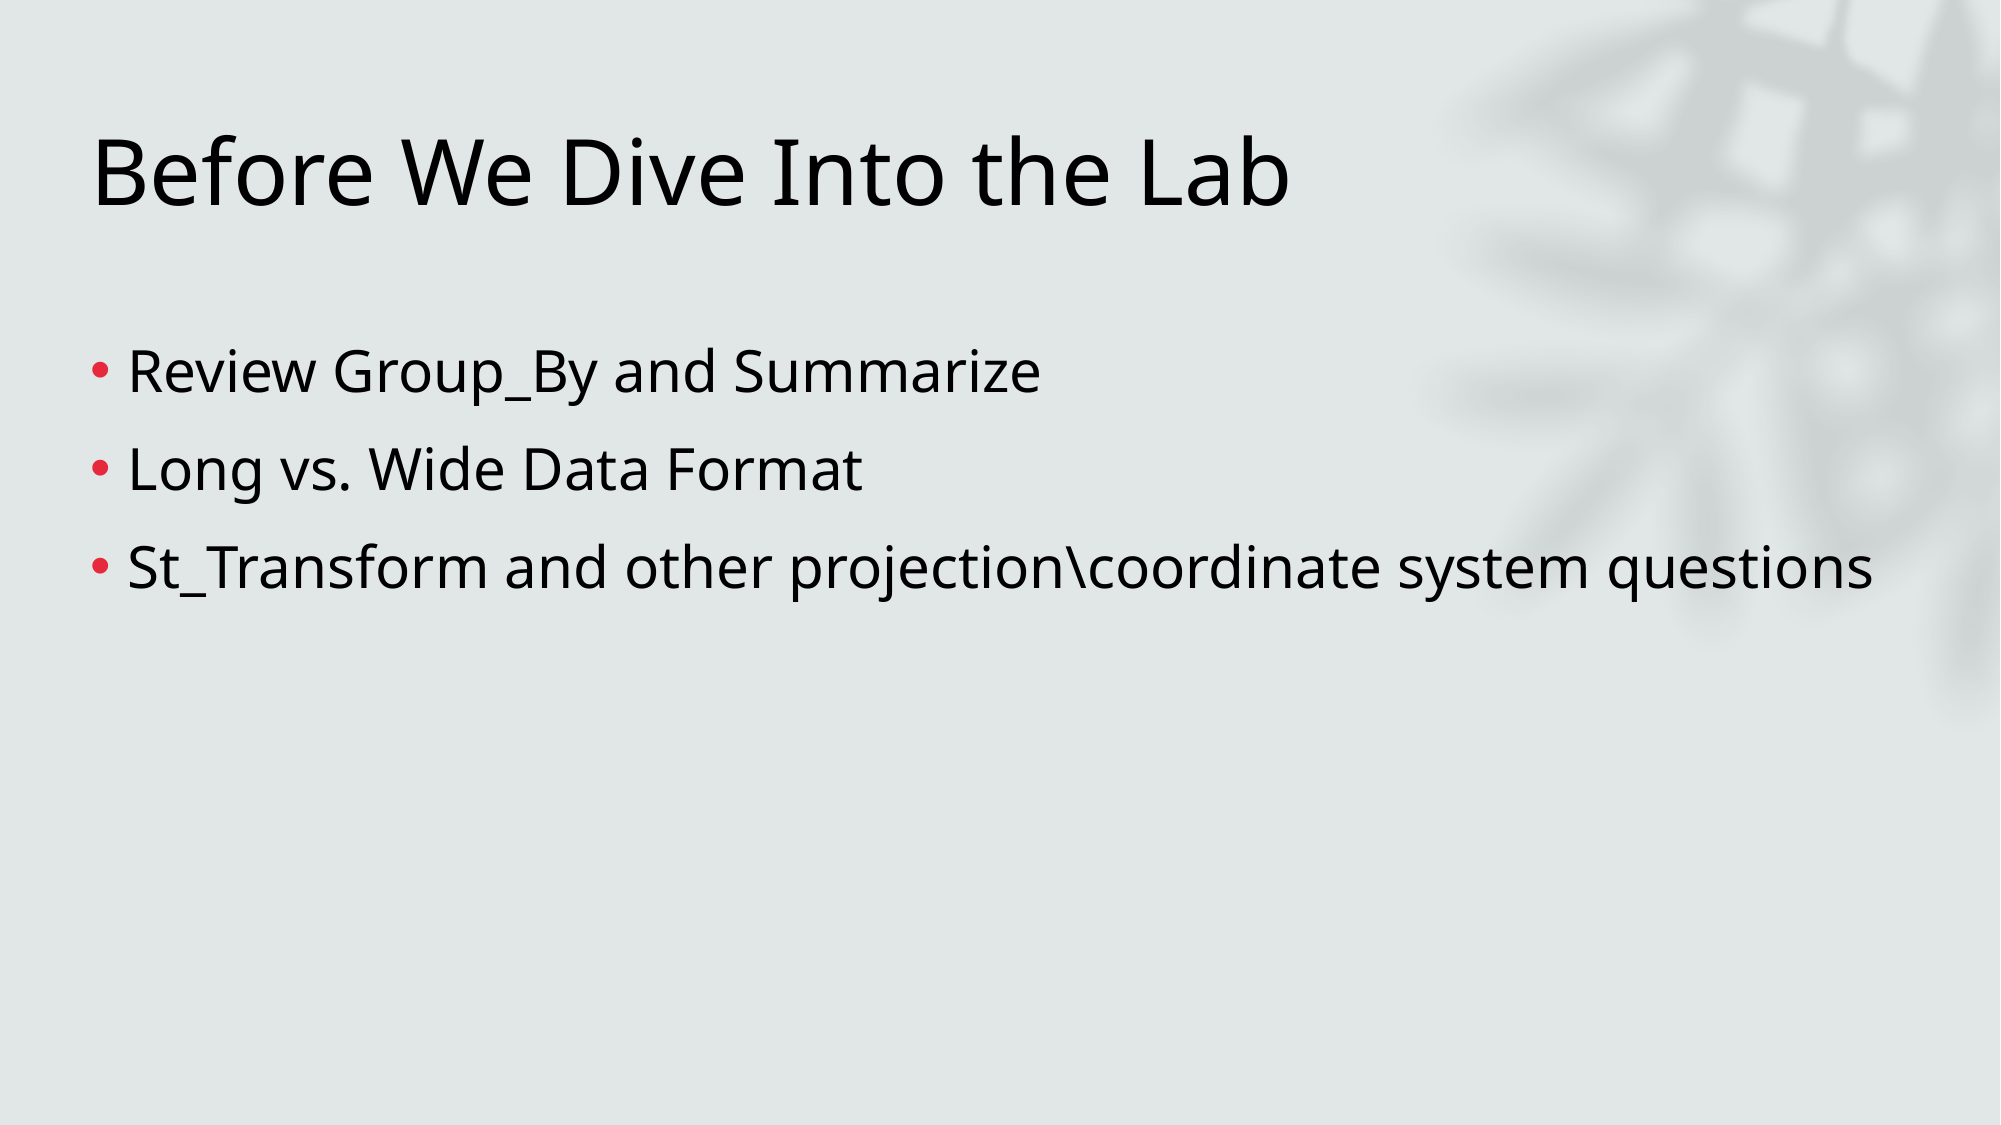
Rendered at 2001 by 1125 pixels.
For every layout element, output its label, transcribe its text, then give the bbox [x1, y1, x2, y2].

title Before We Dive Into the Lab [75, 60, 1863, 278]
list Review Group_By and Summarize Long vs. Wide Data Format St_Transform and other projection\coordinate system questions [75, 319, 1925, 1009]
